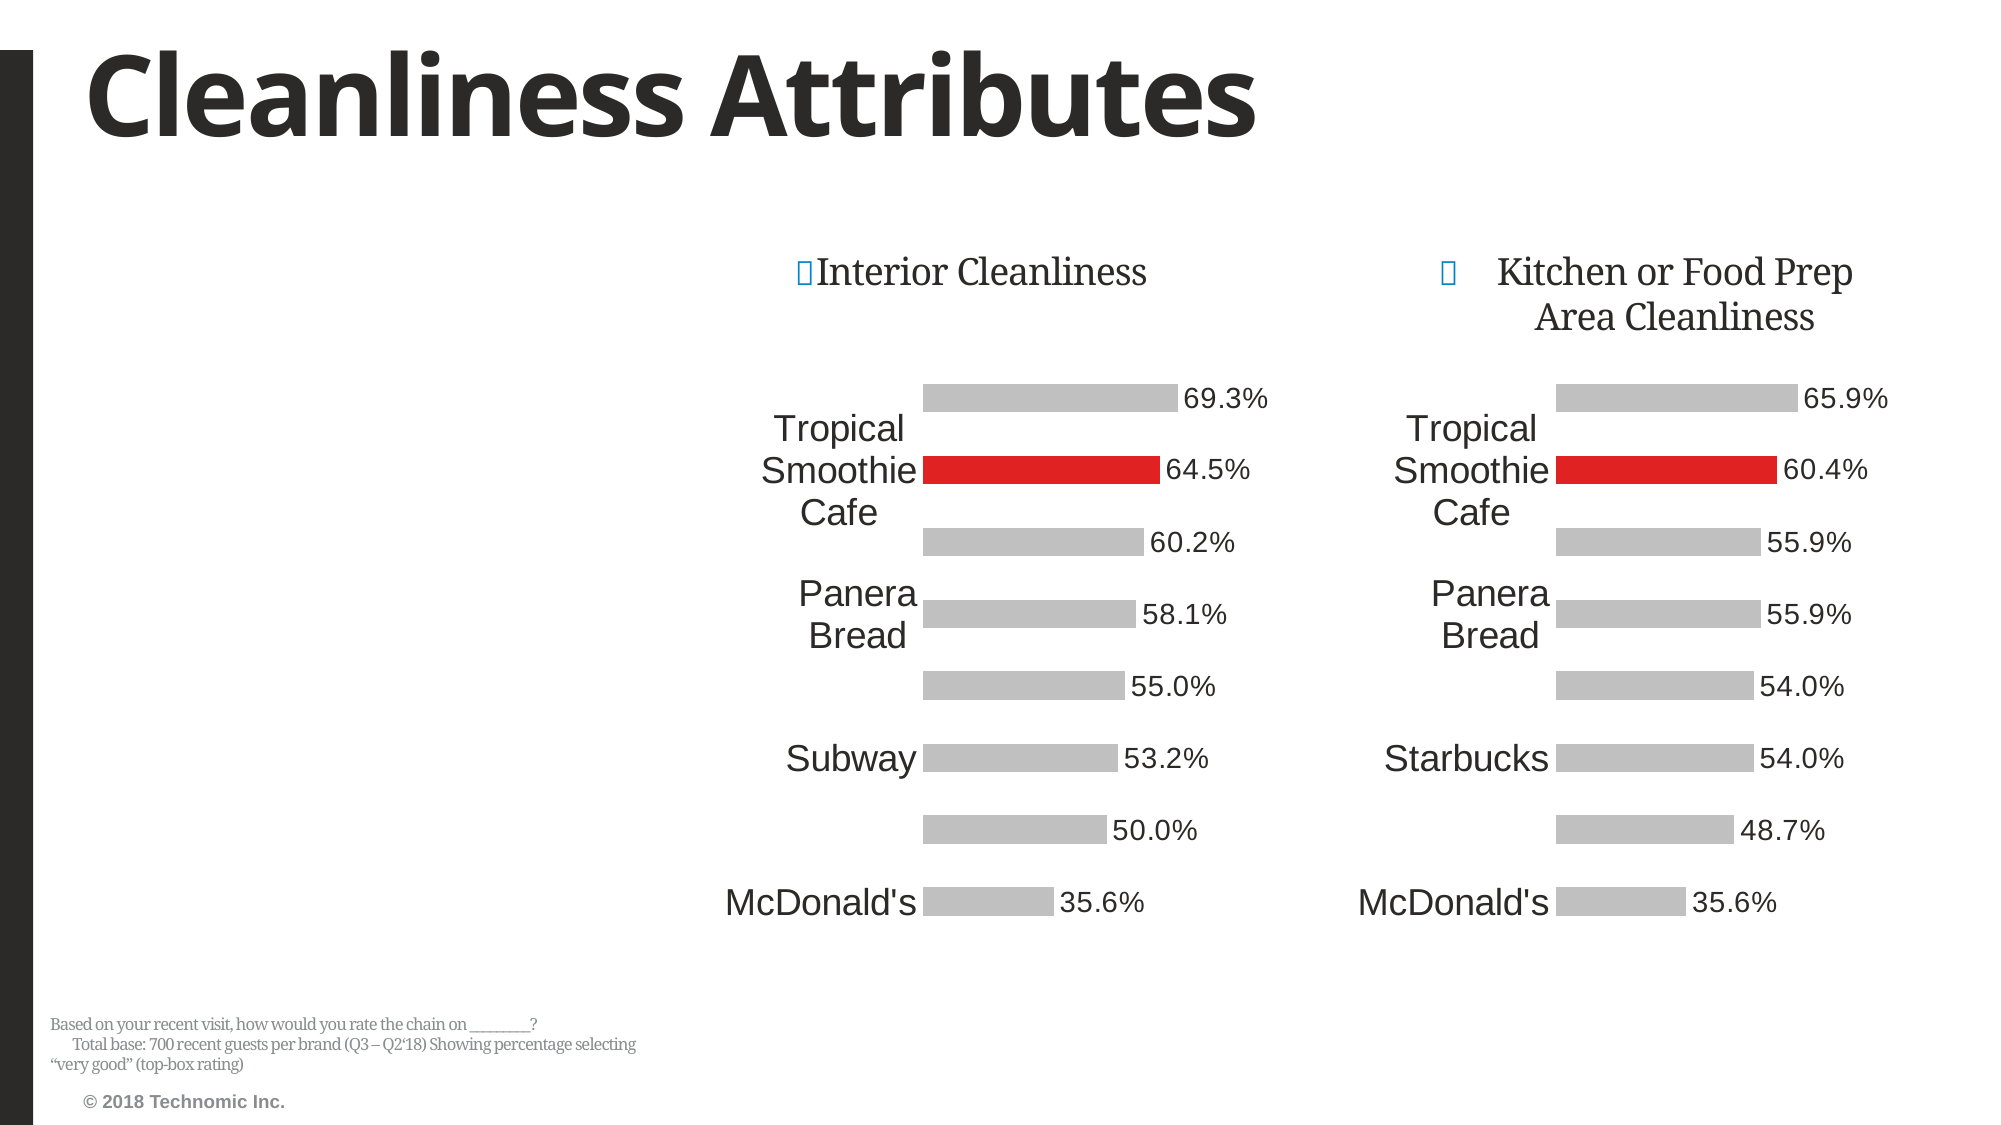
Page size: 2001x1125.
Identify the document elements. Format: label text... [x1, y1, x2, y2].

title Cleanliness Attributes [83, 50, 1700, 179]
chart [713, 349, 1284, 951]
chart [1345, 349, 1917, 951]
list Kitchen or Food Prep Area Cleanliness [1462, 248, 1888, 324]
list Based on your recent visit, how would you rate the chain on _________? Total base: 700 recent guests per brand (Q3 – Q2‘18) Showing percentage selecting “very good” (top-box rating) [50, 1014, 653, 1094]
list Interior Cleanliness [812, 248, 1152, 324]
